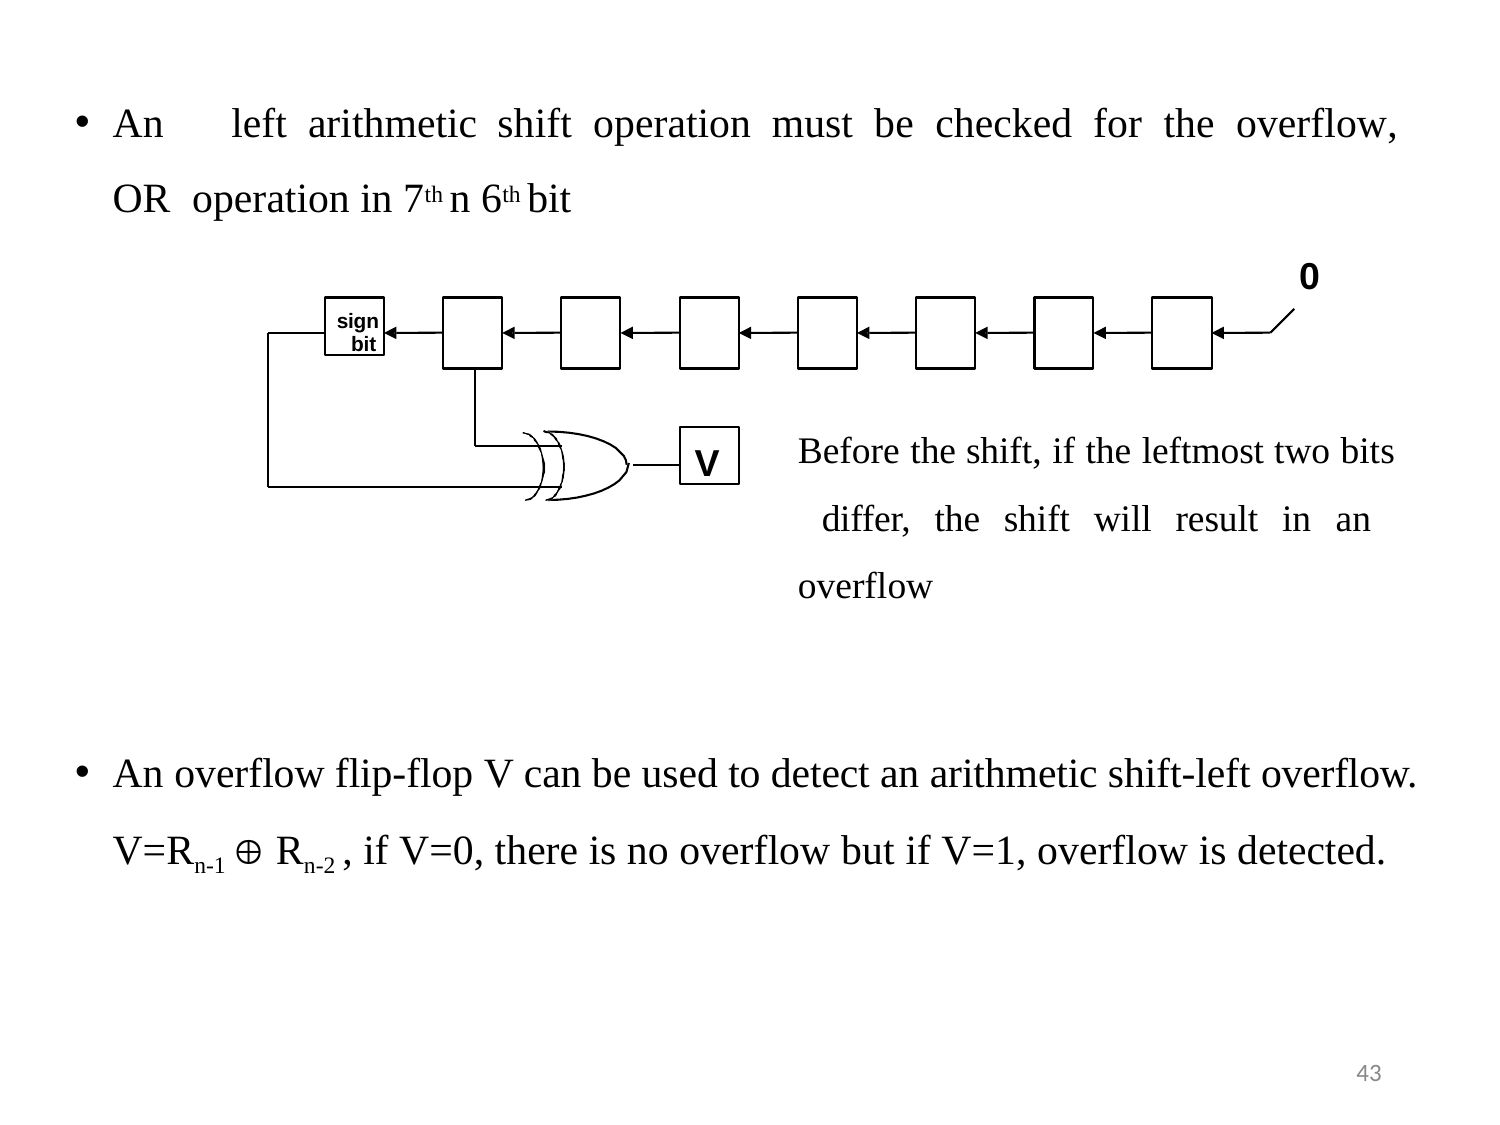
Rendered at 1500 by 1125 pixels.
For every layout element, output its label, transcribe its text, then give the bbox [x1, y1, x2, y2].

slide_number 43 [1350, 1060, 1389, 1125]
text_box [266, 331, 680, 502]
text_box V [685, 427, 739, 484]
text_box An overflow flip-flop V can be used to detect an arithmetic shift-left overflow. V=Rn-1  Rn-2 , if V=0, there is no overflow but if V=1, overflow is detected. [68, 718, 1435, 879]
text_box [383, 296, 1296, 370]
text_box An left arithmetic shift operation must be checked for the overflow, OR operation in 7th n 6th bit 0 [66, 68, 1437, 298]
text_box sign bit [324, 297, 380, 330]
text_box Before the shift, if the leftmost two bits differ, the shift will result in an overflow [795, 401, 1396, 607]
